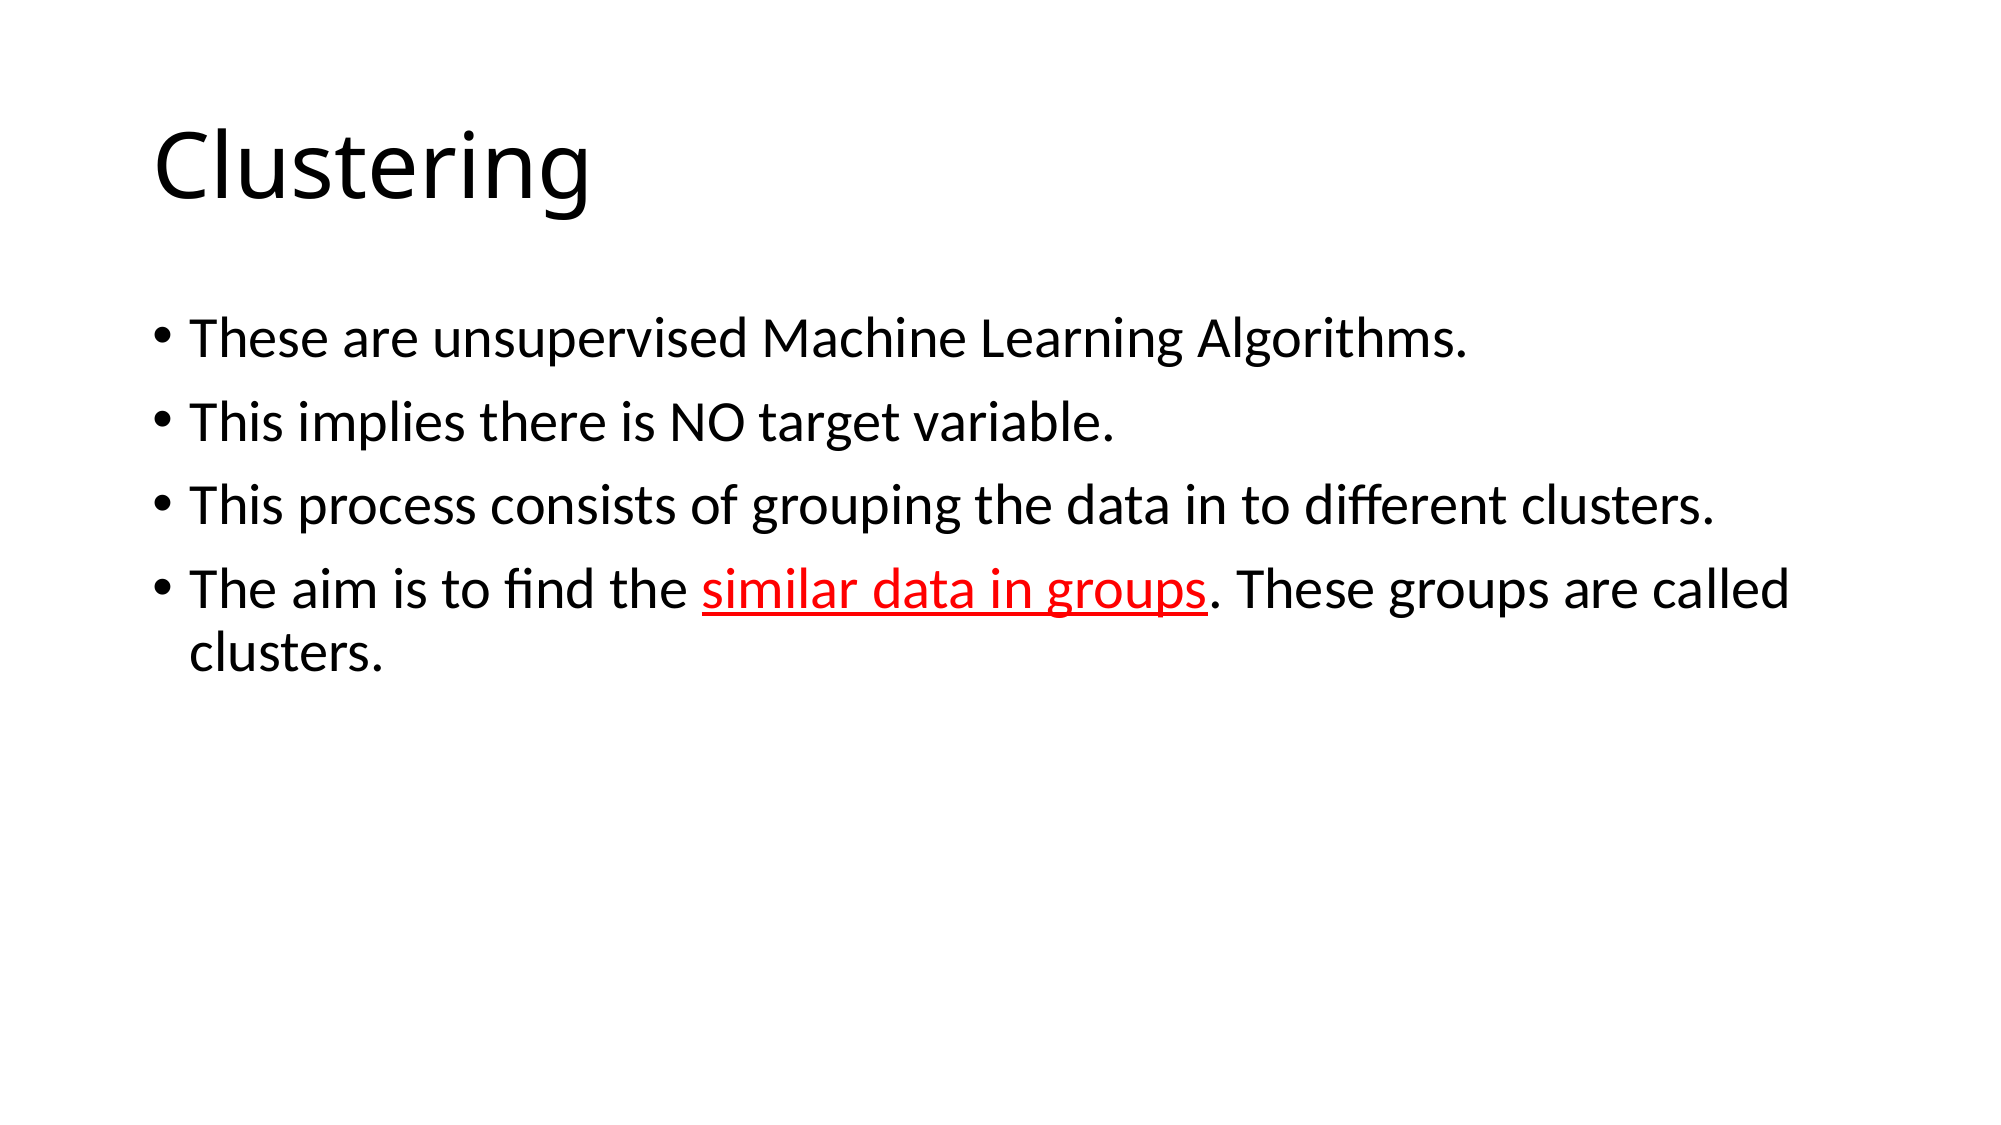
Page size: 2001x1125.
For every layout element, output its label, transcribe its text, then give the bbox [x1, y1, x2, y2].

list These are unsupervised Machine Learning Algorithms. This implies there is NO target variable. This process consists of grouping the data in to different clusters. The aim is to find the similar data in groups. These groups are called clusters. [137, 299, 1863, 1014]
title Clustering [137, 59, 1863, 278]
